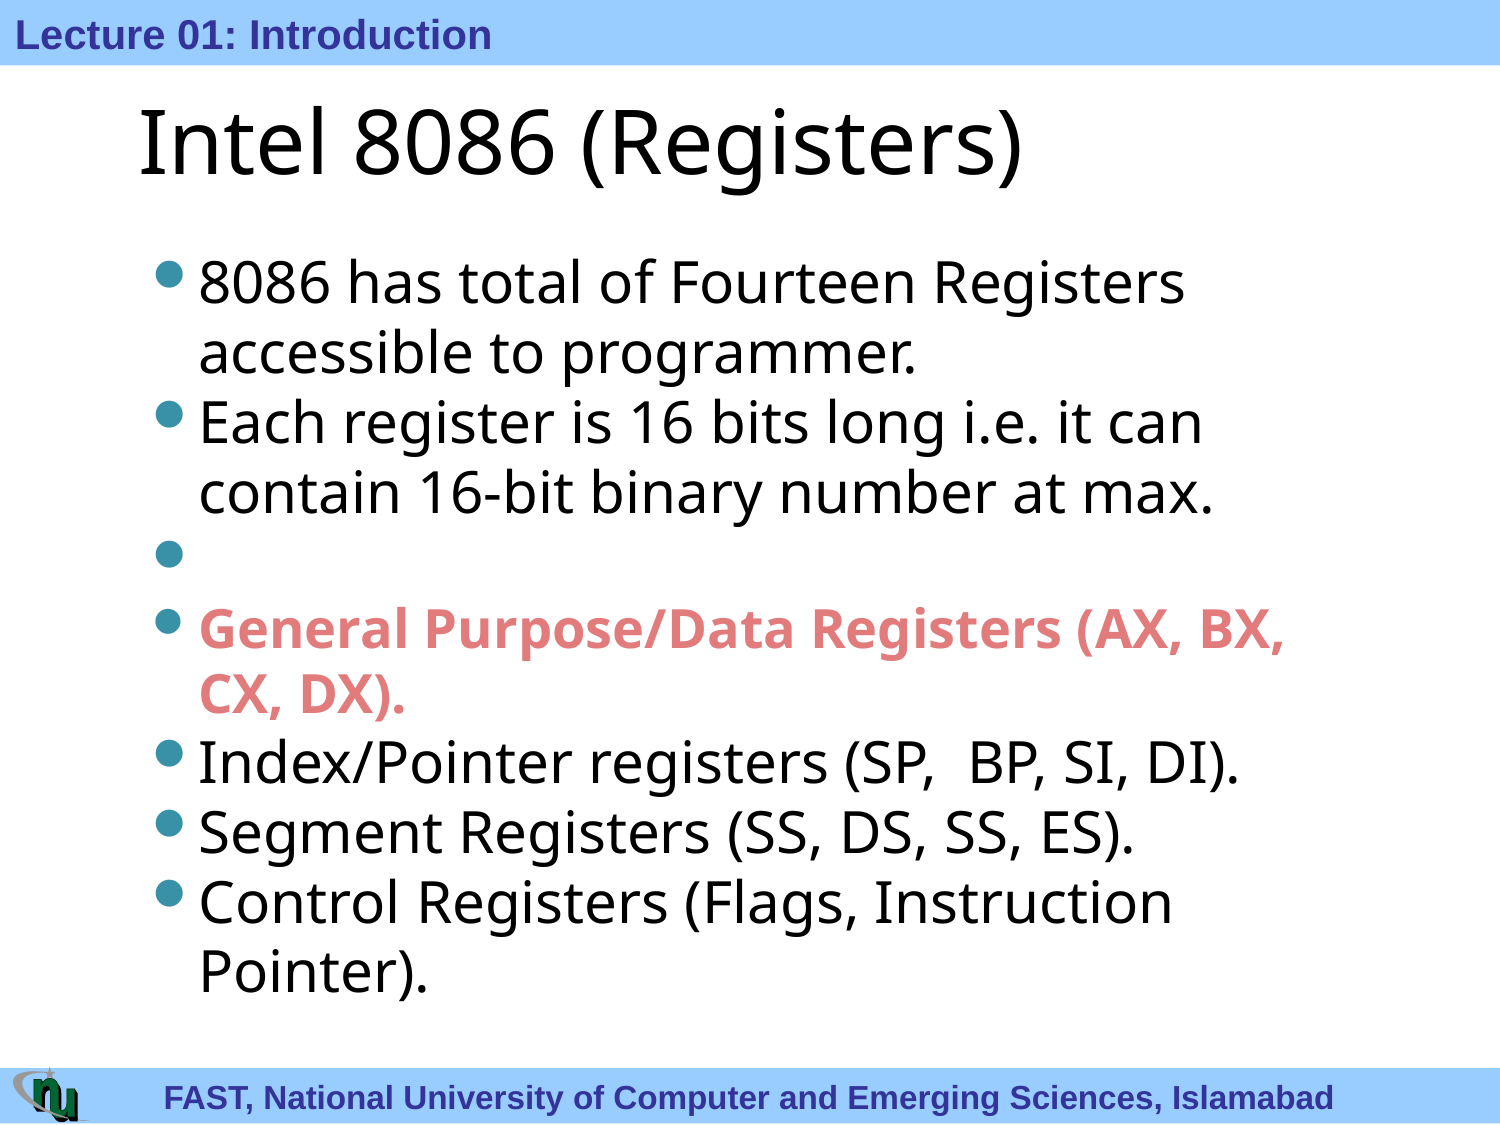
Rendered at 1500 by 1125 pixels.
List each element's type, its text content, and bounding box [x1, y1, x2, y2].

text_box 8086 has total of Fourteen Registers accessible to programmer. Each register is 16 bits long i.e. it can contain 16-bit binary number at max. General Purpose/Data Registers (AX, BX, CX, DX). Index/Pointer registers (SP, BP, SI, DI). Segment Registers (SS, DS, SS, ES). Control Registers (Flags, Instruction Pointer). [123, 237, 1354, 1025]
text_box Intel 8086 (Registers) [123, 45, 1354, 233]
